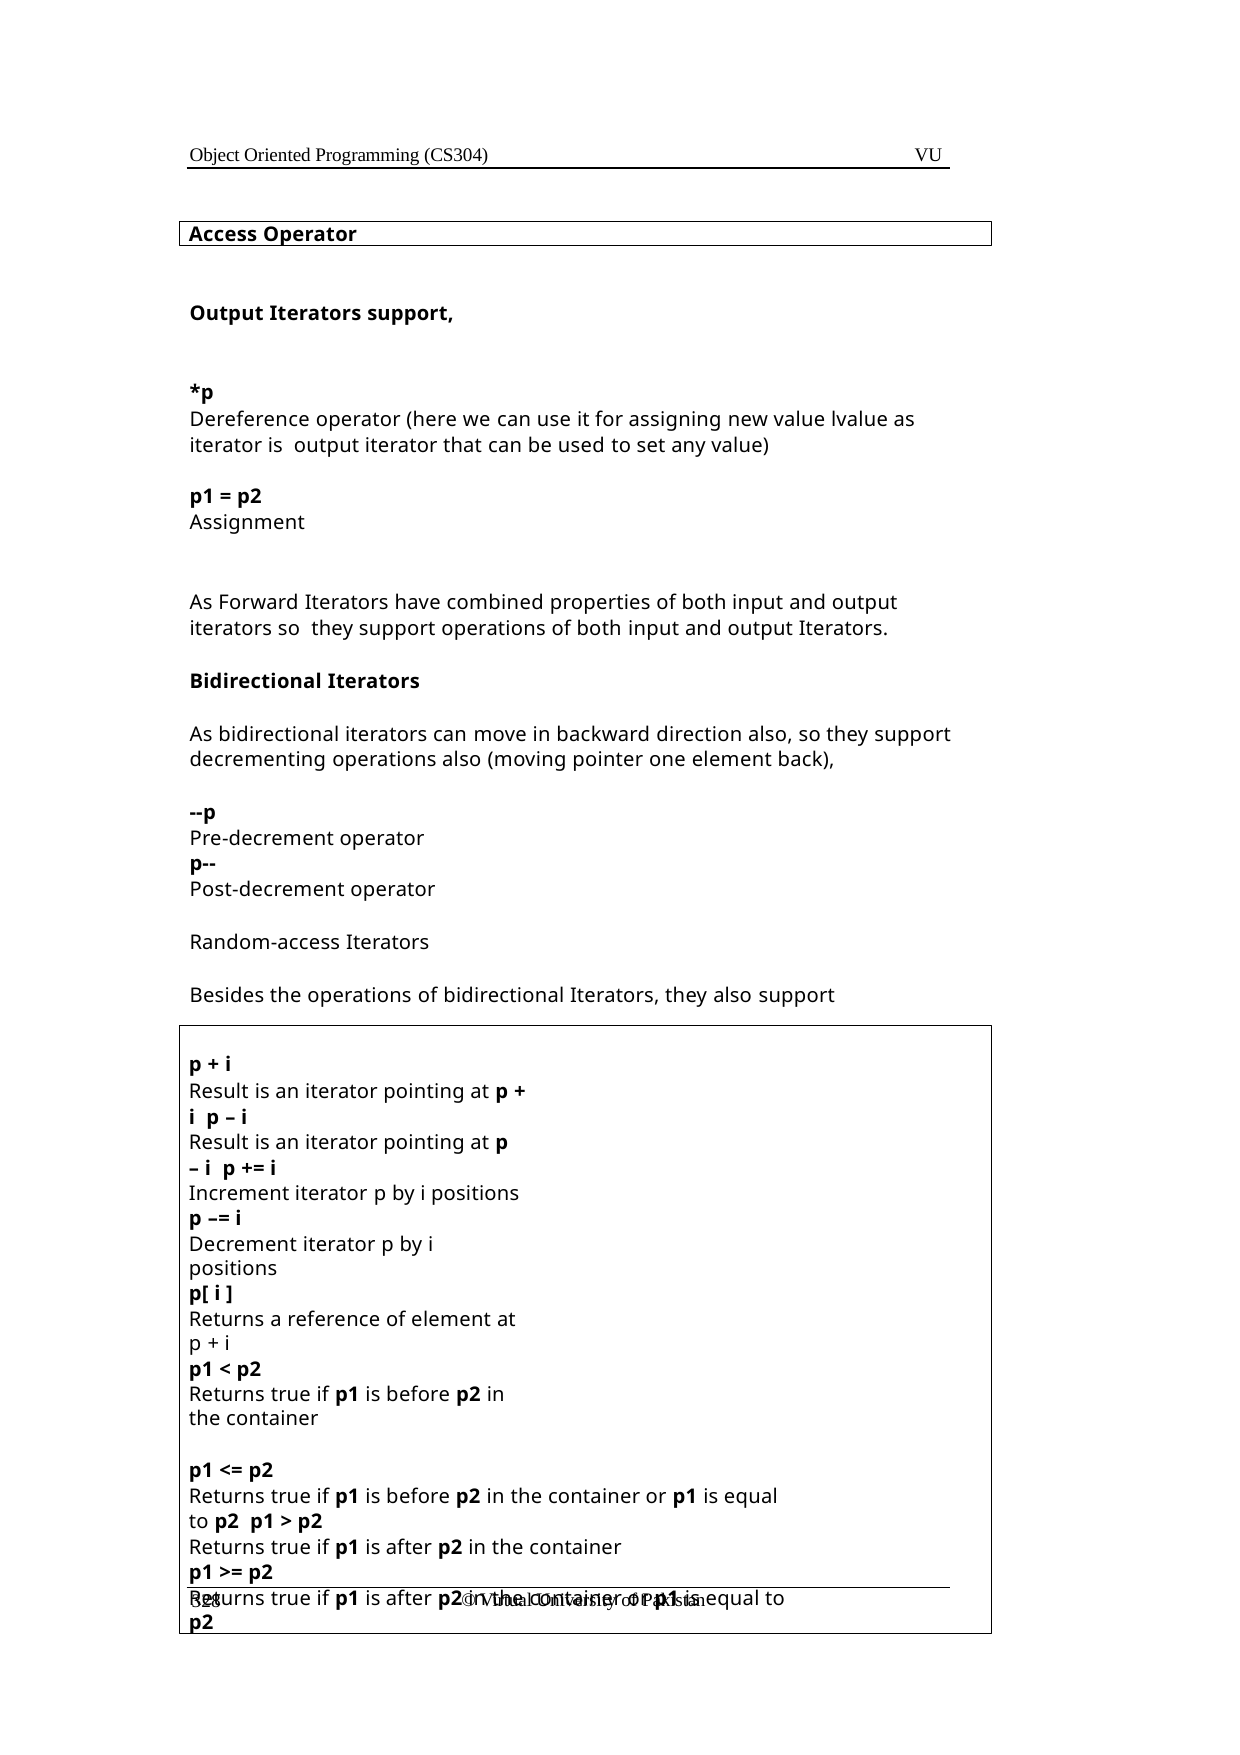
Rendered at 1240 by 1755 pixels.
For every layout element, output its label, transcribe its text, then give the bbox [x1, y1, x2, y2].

text_box Output Iterators support, *p Dereference operator (here we can use it for assigning new value lvalue as iterator is output iterator that can be used to set any value) p1 = p2 Assignment As Forward Iterators have combined properties of both input and output iterators so they support operations of both input and output Iterators. Bidirectional Iterators As bidirectional iterators can move in backward direction also, so they support decrementing operations also (moving pointer one element back), --p Pre-decrement operator p-- Post-decrement operator Random-access Iterators Besides the operations of bidirectional Iterators, they also support [187, 300, 984, 1007]
text_box VU [912, 141, 945, 166]
text_box Object Oriented Programming (CS304) [187, 141, 493, 166]
text_box Access Operator [179, 221, 992, 246]
text_box p + i Result is an iterator pointing at p + i p – i Result is an iterator pointing at p – i p += i Increment iterator p by i positions p –= i Decrement iterator p by i positions p[ i ] Returns a reference of element at p + i p1 < p2 Returns true if p1 is before p2 in the container p1 <= p2 Returns true if p1 is before p2 in the container or p1 is equal to p2 p1 > p2 Returns true if p1 is after p2 in the container p1 >= p2 Returns true if p1 is after p2 in the container or p1 is equal to p2 [179, 1025, 992, 1634]
